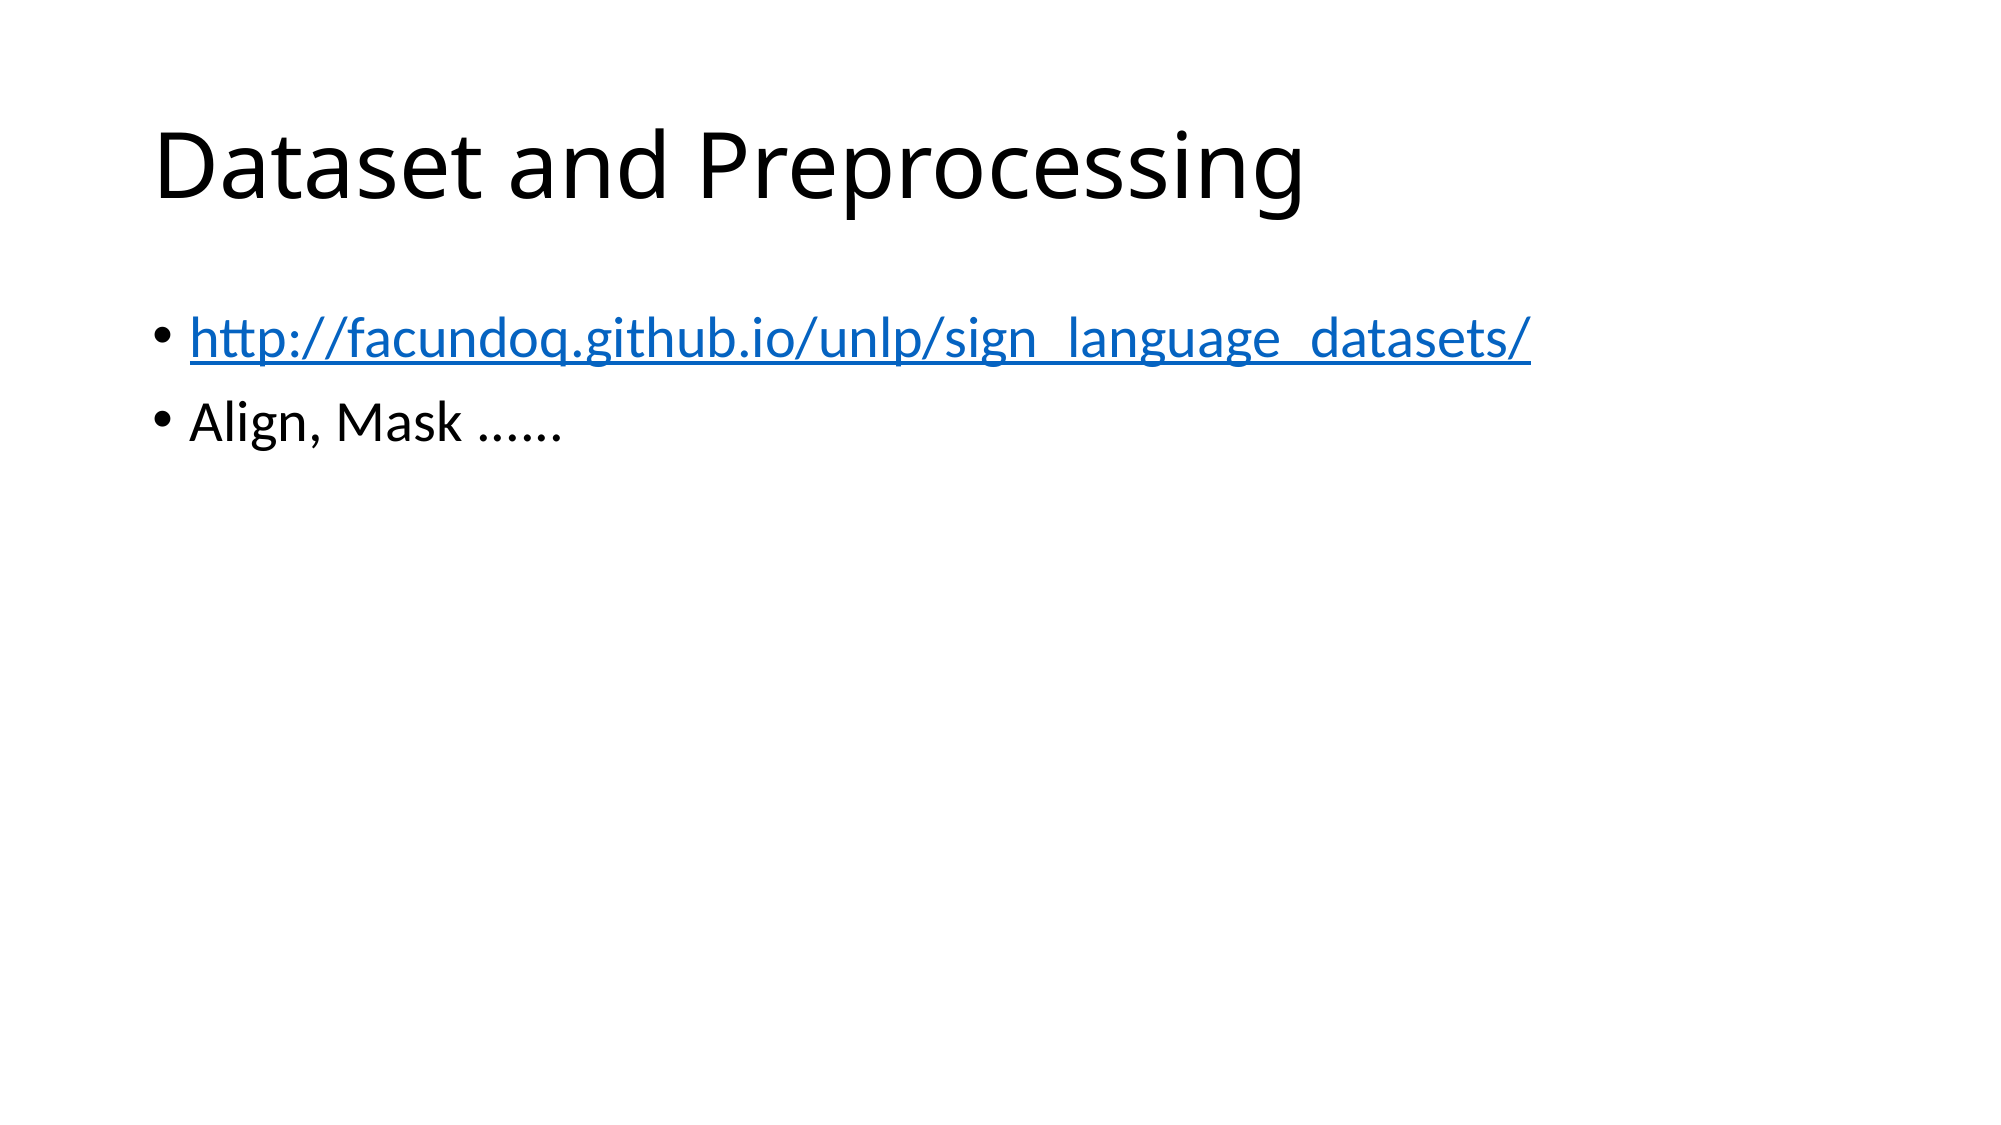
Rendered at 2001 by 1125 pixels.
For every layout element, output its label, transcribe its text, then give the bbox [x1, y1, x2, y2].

title Dataset and Preprocessing [137, 59, 1863, 278]
list http://facundoq.github.io/unlp/sign_language_datasets/ Align, Mask ...... [137, 299, 1863, 973]
